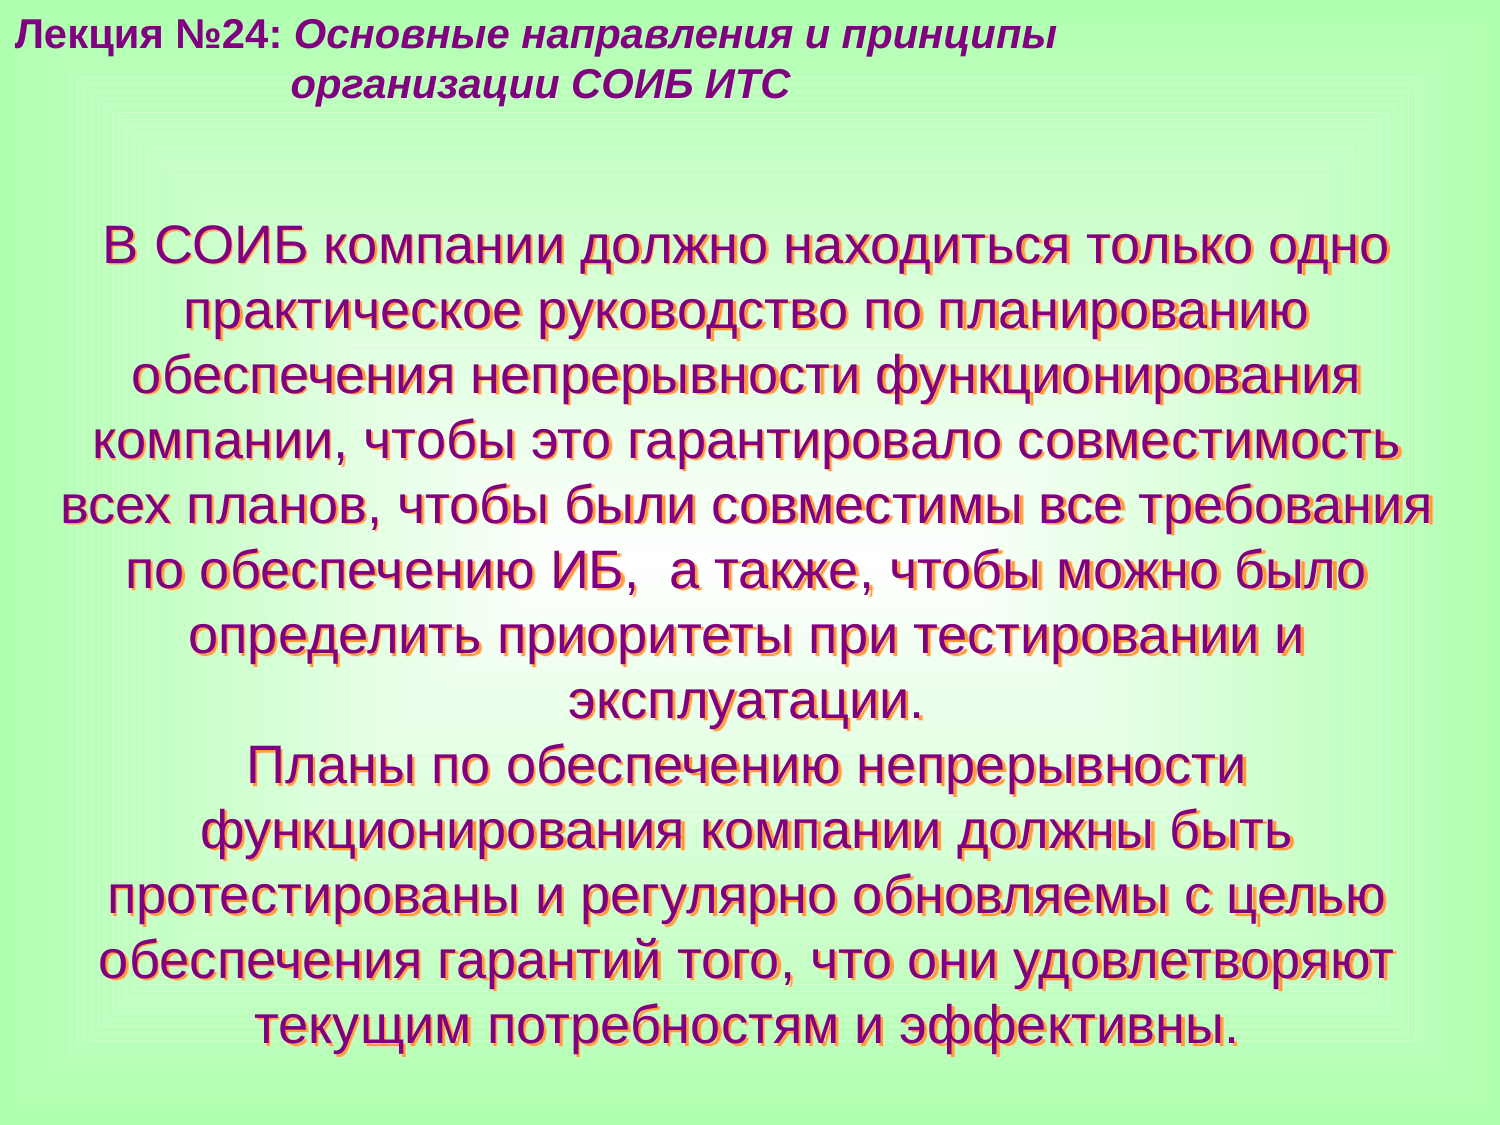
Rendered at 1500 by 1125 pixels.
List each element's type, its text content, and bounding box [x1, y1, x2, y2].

text_box В СОИБ компании должно находиться только одно практическое руководство по планированию обеспечения непрерывности функционирования компании, чтобы это гарантировало совместимость всех планов, чтобы были совместимы все требования по обеспечению ИБ, а также, чтобы можно было определить приоритеты при тестировании и эксплуатации. Планы по обеспечению непрерывности функционирования компании должны быть протестированы и регулярно обновляемы с целью обеспечения гарантий того, что они удовлетворяют текущим потребностям и эффективны. [35, 202, 1459, 1062]
text_box Лекция №24: Основные направления и принципы организации СОИБ ИТС [0, 0, 1500, 115]
